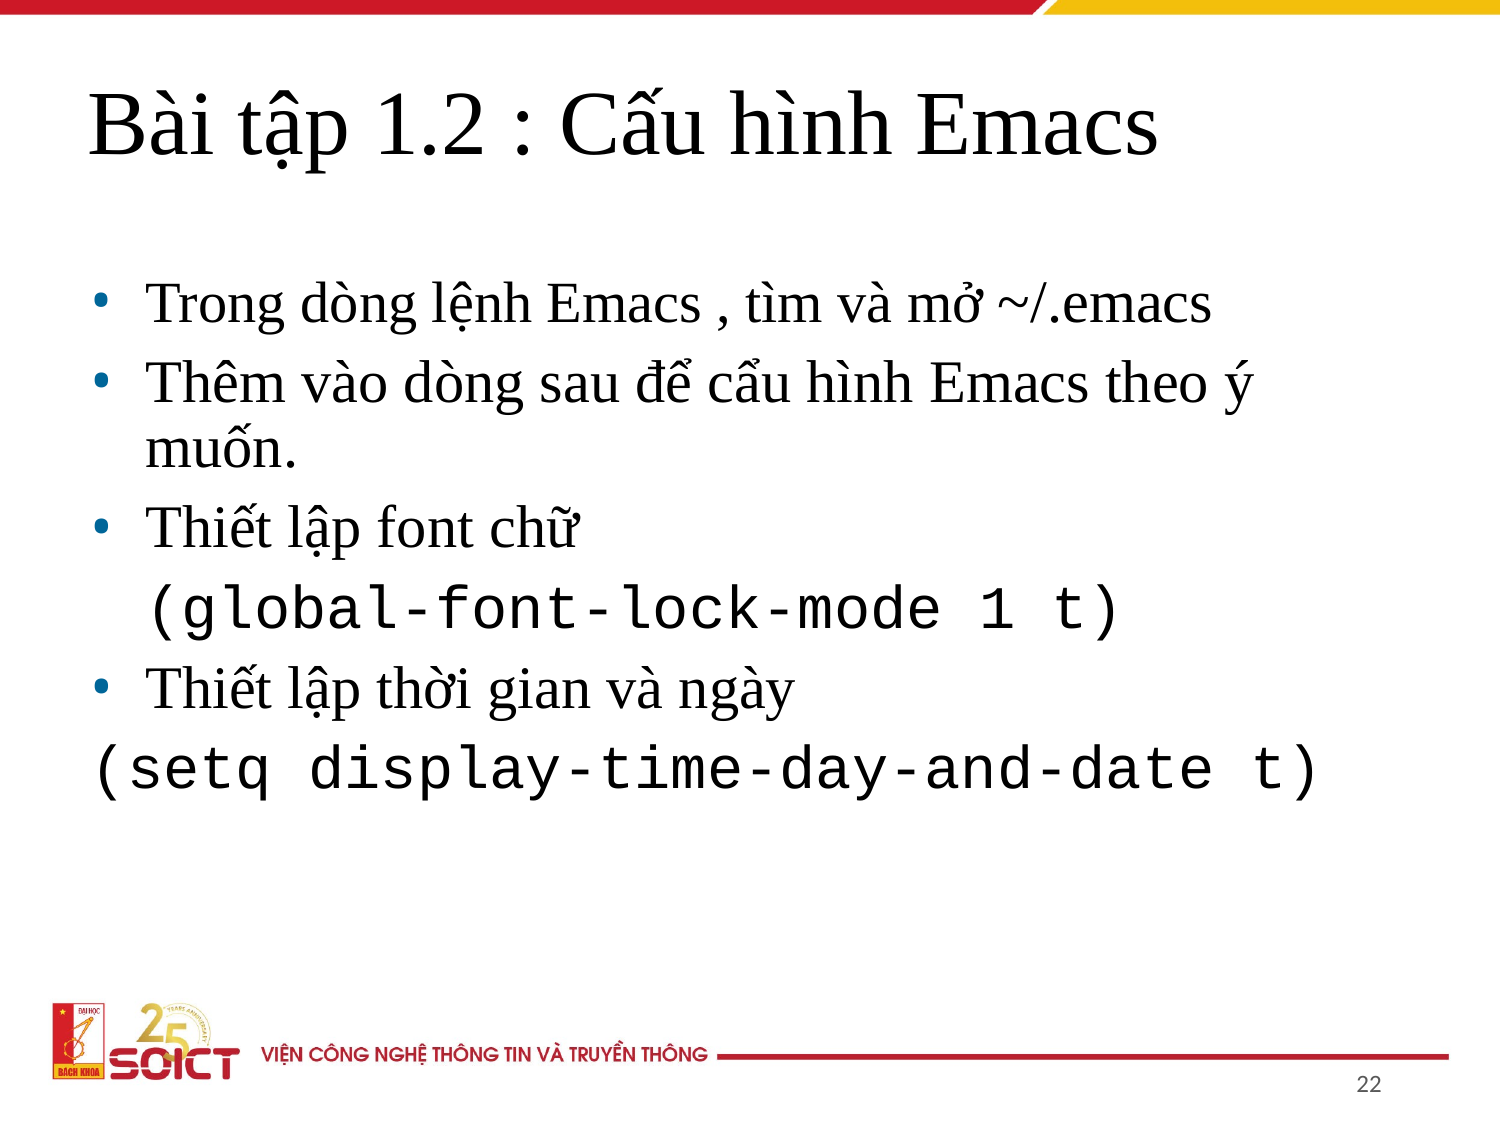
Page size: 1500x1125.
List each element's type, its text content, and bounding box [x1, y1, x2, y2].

picture [0, 0, 1500, 1125]
title Bài tập 1.2 : Cấu hình Emacs [72, 16, 1425, 233]
slide_number 22 [1209, 1052, 1397, 1112]
list Trong dòng lệnh Emacs , tìm và mở ~/.emacs Thêm vào dòng sau để cẩu hình Emacs theo ý muốn. Thiết lập font chữ (global-font-lock-mode 1 t) Thiết lập thời gian và ngày (setq display-time-day-and-date t) [75, 262, 1425, 994]
